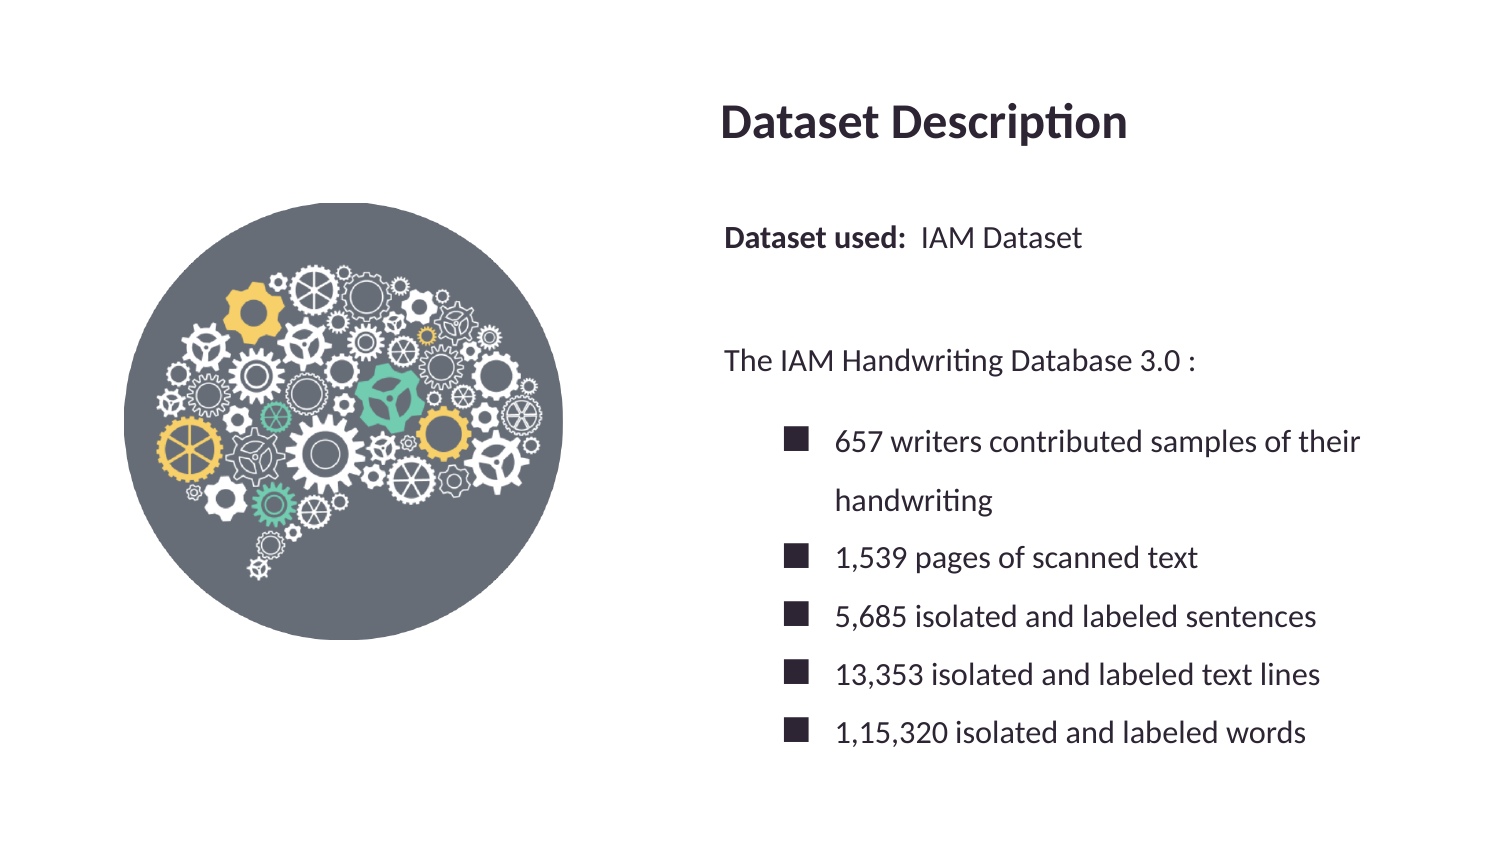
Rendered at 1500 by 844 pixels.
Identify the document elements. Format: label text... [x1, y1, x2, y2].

text_box Dataset Description [694, 69, 1187, 164]
text_box Dataset used: IAM Dataset [709, 198, 1202, 270]
picture [124, 203, 563, 641]
text_box The IAM Handwriting Database 3.0 : 657 writers contributed samples of their handwriting 1,539 pages of scanned text 5,685 isolated and labeled sentences 13,353 isolated and labeled text lines 1,15,320 isolated and labeled words [709, 305, 1465, 765]
